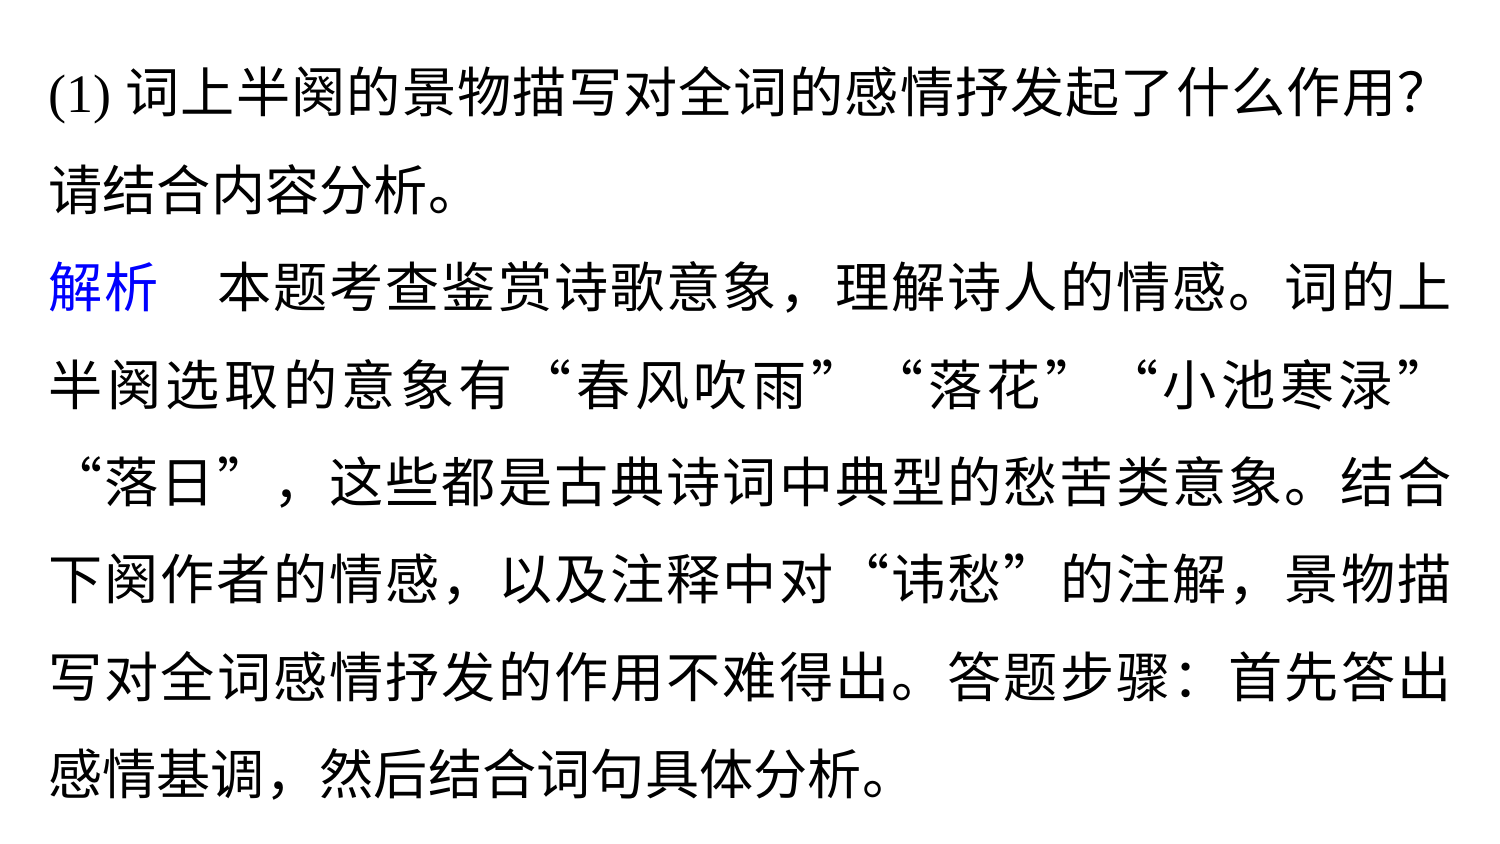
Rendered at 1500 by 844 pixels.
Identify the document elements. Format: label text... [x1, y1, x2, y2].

text_box (1)词上半阕的景物描写对全词的感情抒发起了什么作用？请结合内容分析。 解析 本题考查鉴赏诗歌意象，理解诗人的情感。词的上半阕选取的意象有“春风吹雨”“落花”“小池寒渌”“落日”，这些都是古典诗词中典型的愁苦类意象。结合下阕作者的情感，以及注释中对“讳愁”的注解，景物描写对全词感情抒发的作用不难得出。答题步骤：首先答出感情基调，然后结合词句具体分析。 [33, 18, 1467, 813]
